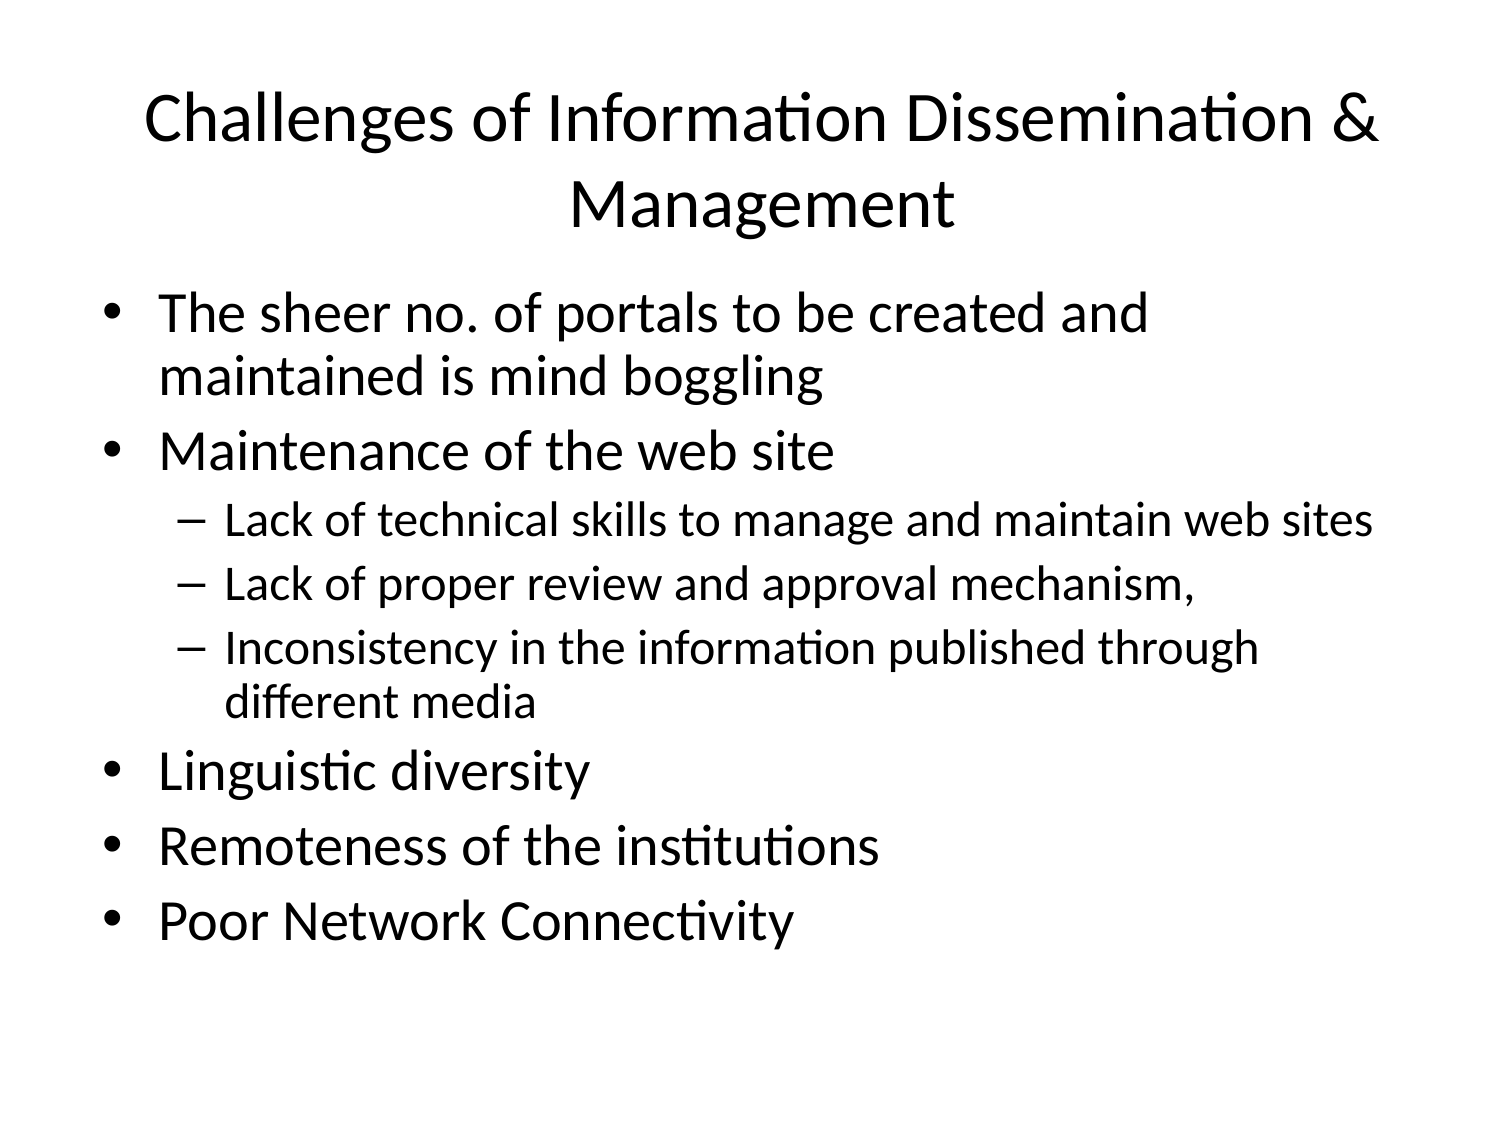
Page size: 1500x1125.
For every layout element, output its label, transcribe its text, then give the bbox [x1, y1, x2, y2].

list The sheer no. of portals to be created and maintained is mind boggling Maintenance of the web site Lack of technical skills to manage and maintain web sites Lack of proper review and approval mechanism, Inconsistency in the information published through different media Linguistic diversity Remoteness of the institutions Poor Network Connectivity [87, 274, 1438, 988]
title Challenges of Information Dissemination & Management [112, 62, 1413, 251]
